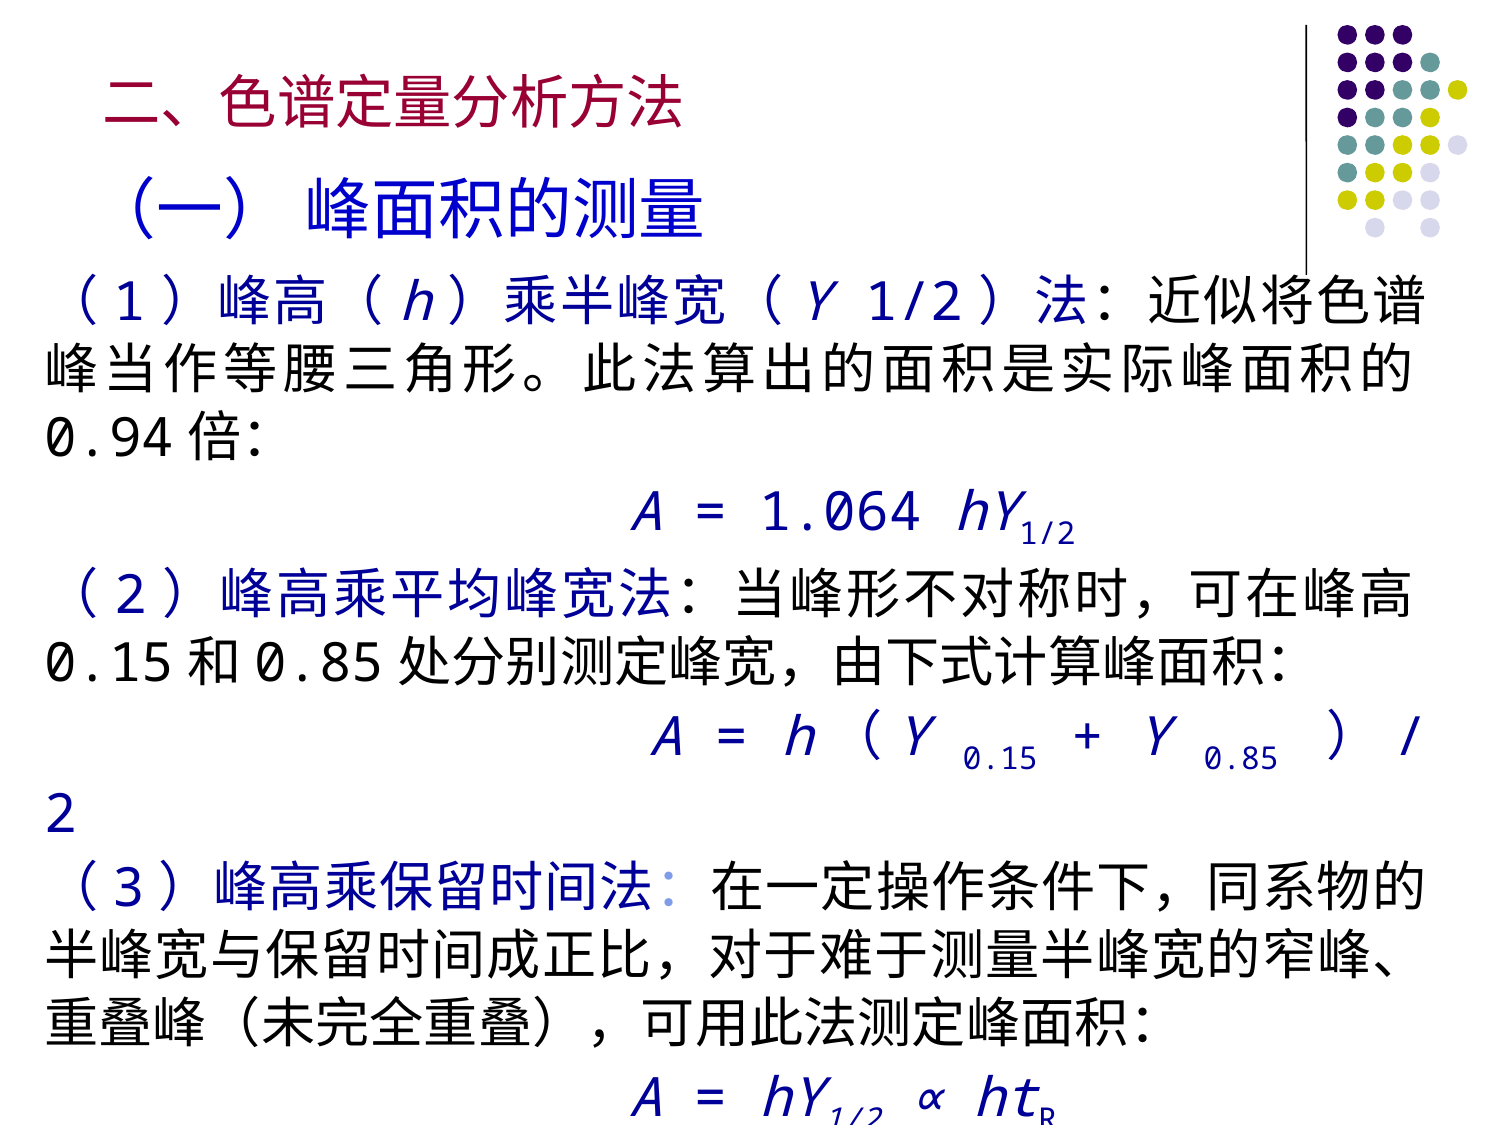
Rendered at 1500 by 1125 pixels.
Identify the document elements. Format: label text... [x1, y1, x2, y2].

text_box 二、色谱定量分析方法 [87, 37, 1363, 163]
text_box （1）峰高（h）乘半峰宽（Y 1/2）法：近似将色谱峰当作等腰三角形。此法算出的面积是实际峰面积的0.94倍： A = 1.064 hY1/2 （2）峰高乘平均峰宽法：当峰形不对称时，可在峰高0.15和0.85处分别测定峰宽，由下式计算峰面积： A = h（Y 0.15 + Y 0.85 ）/ 2 （3）峰高乘保留时间法：在一定操作条件下，同系物的半峰宽与保留时间成正比，对于难于测量半峰宽的窄峰、重叠峰（未完全重叠），可用此法测定峰面积： A = hY1/2 ∝ htR （4）自动积分和微机处理法 [29, 255, 1442, 1125]
text_box （一） 峰面积的测量 [74, 137, 1350, 255]
